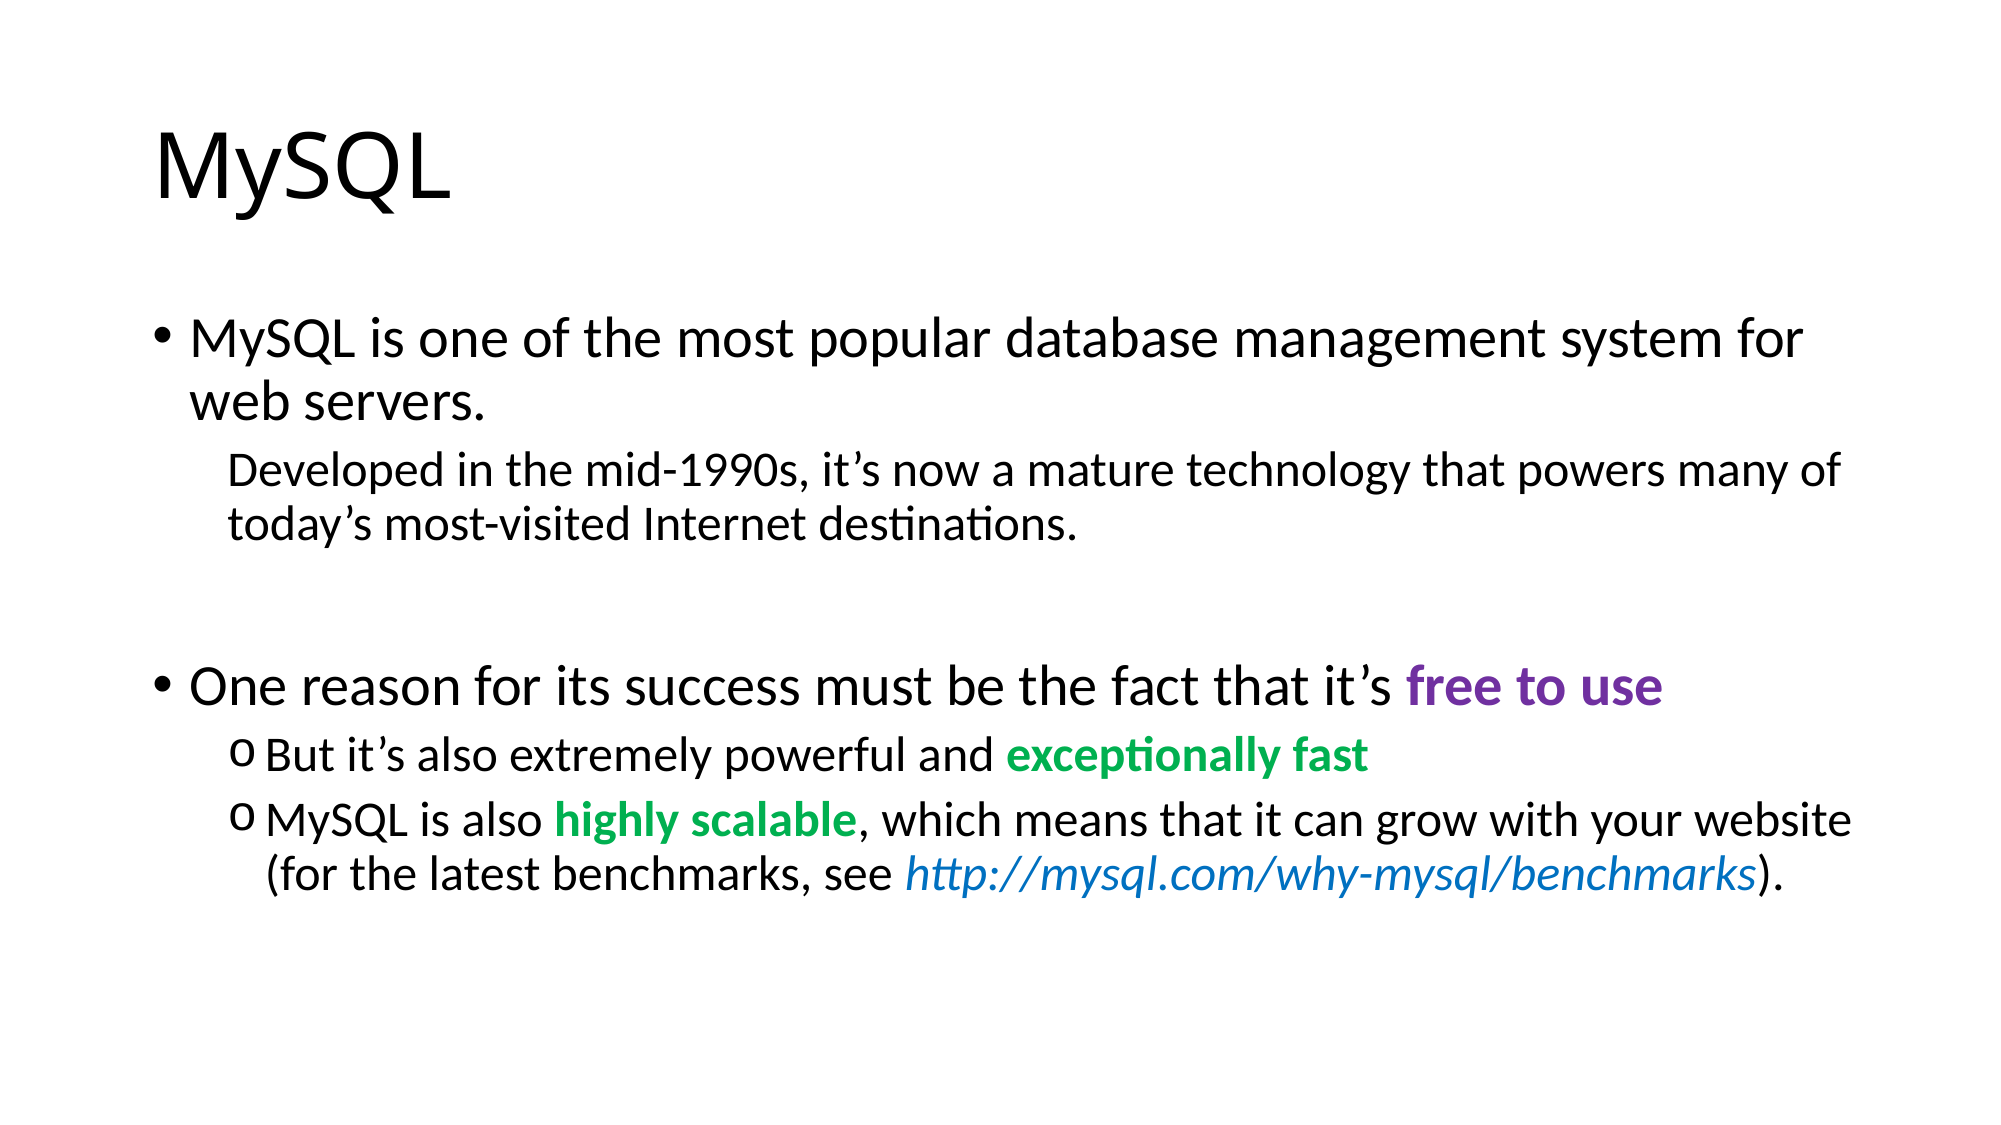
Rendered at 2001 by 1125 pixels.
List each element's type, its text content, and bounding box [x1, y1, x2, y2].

list MySQL is one of the most popular database management system for web servers. Developed in the mid-1990s, it’s now a mature technology that powers many of today’s most-visited Internet destinations. One reason for its success must be the fact that it’s free to use But it’s also extremely powerful and exceptionally fast MySQL is also highly scalable, which means that it can grow with your website (for the latest benchmarks, see http://mysql.com/why-mysql/benchmarks). [137, 299, 1907, 1014]
title MySQL [137, 59, 1863, 278]
